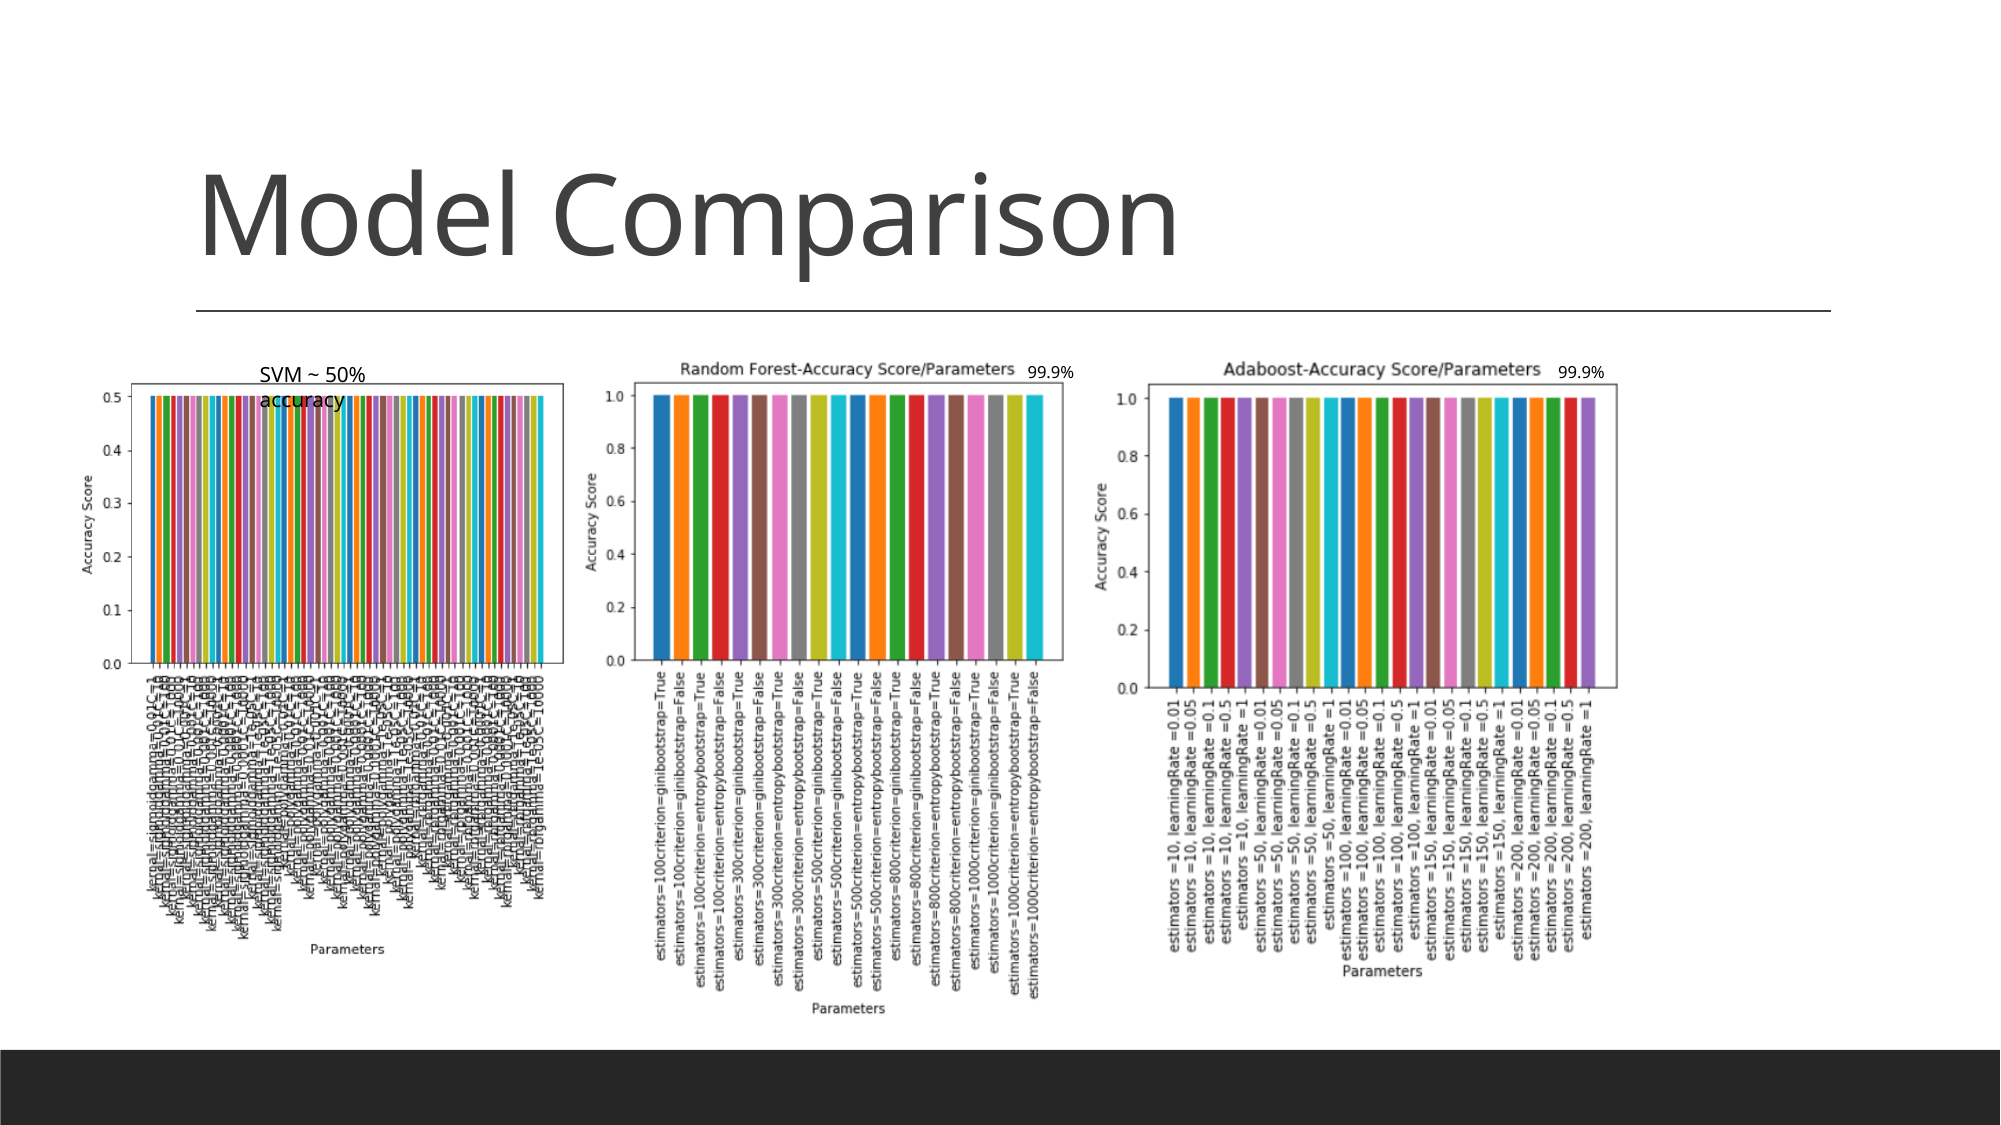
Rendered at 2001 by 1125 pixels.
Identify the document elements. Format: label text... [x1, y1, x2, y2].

title Model Comparison [180, 47, 1830, 285]
text_box SVM ~ 50% accuracy [244, 354, 466, 377]
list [67, 379, 566, 972]
picture [576, 353, 1633, 1028]
